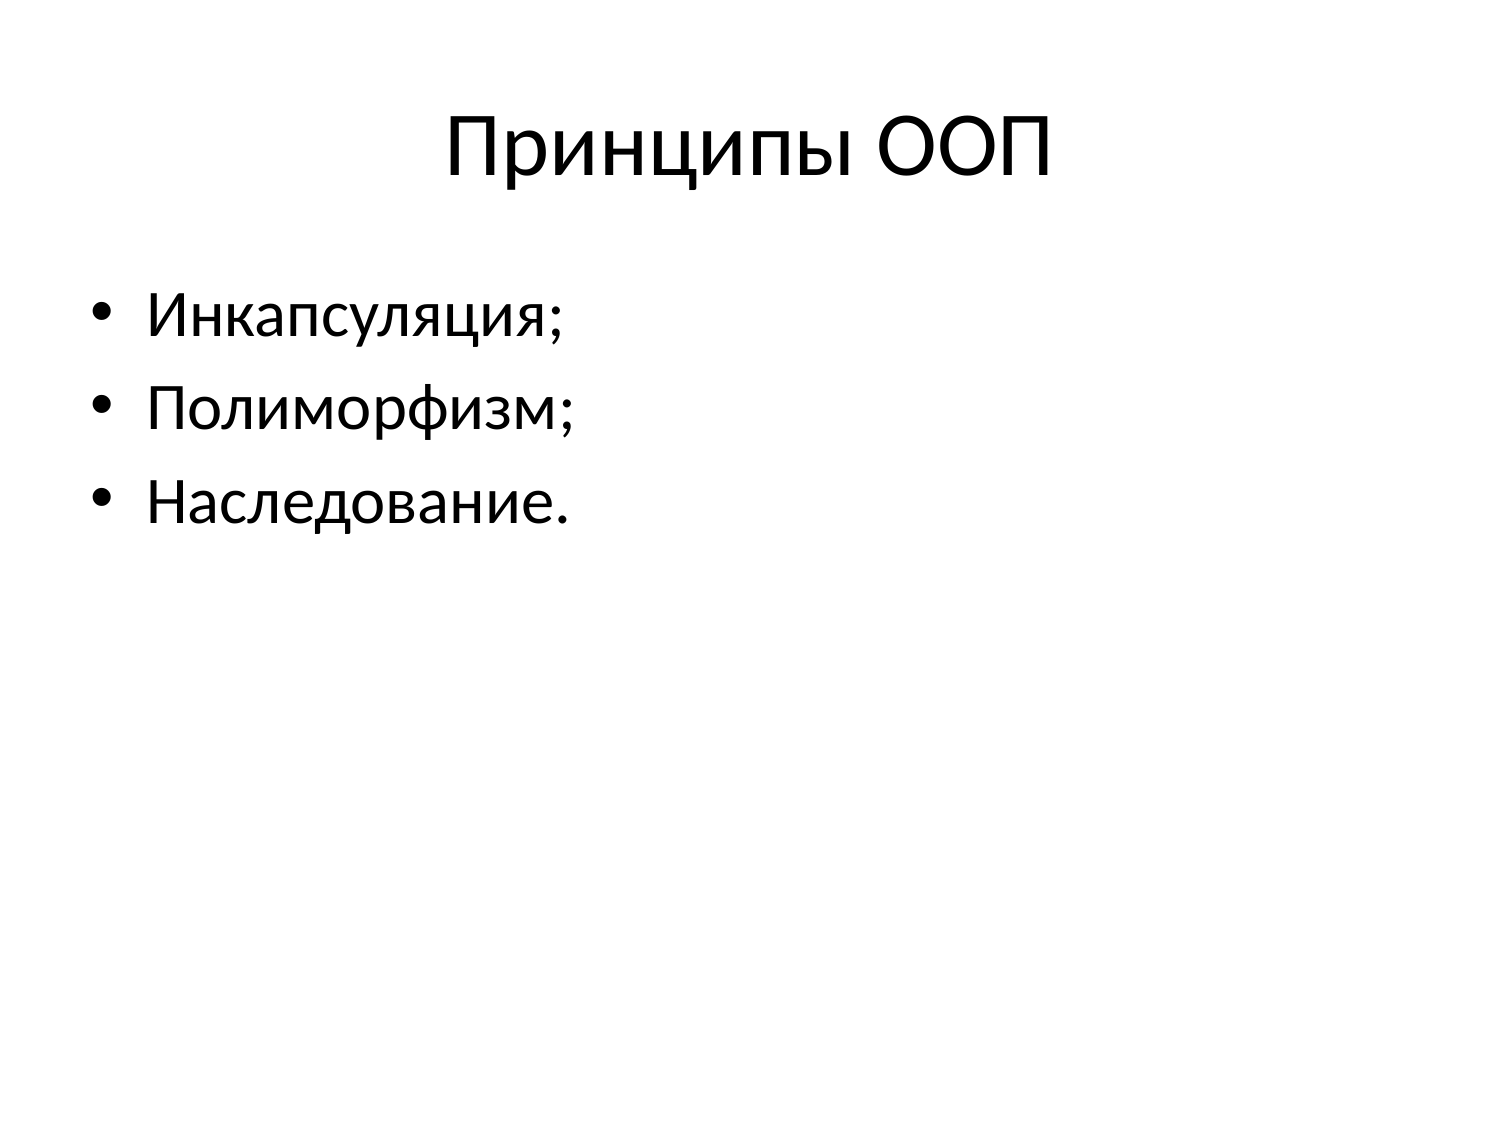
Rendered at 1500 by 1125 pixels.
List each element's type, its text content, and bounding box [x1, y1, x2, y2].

list Инкапсуляция; Полиморфизм; Наследование. [75, 262, 1425, 1005]
title Принципы ООП [75, 45, 1425, 233]
